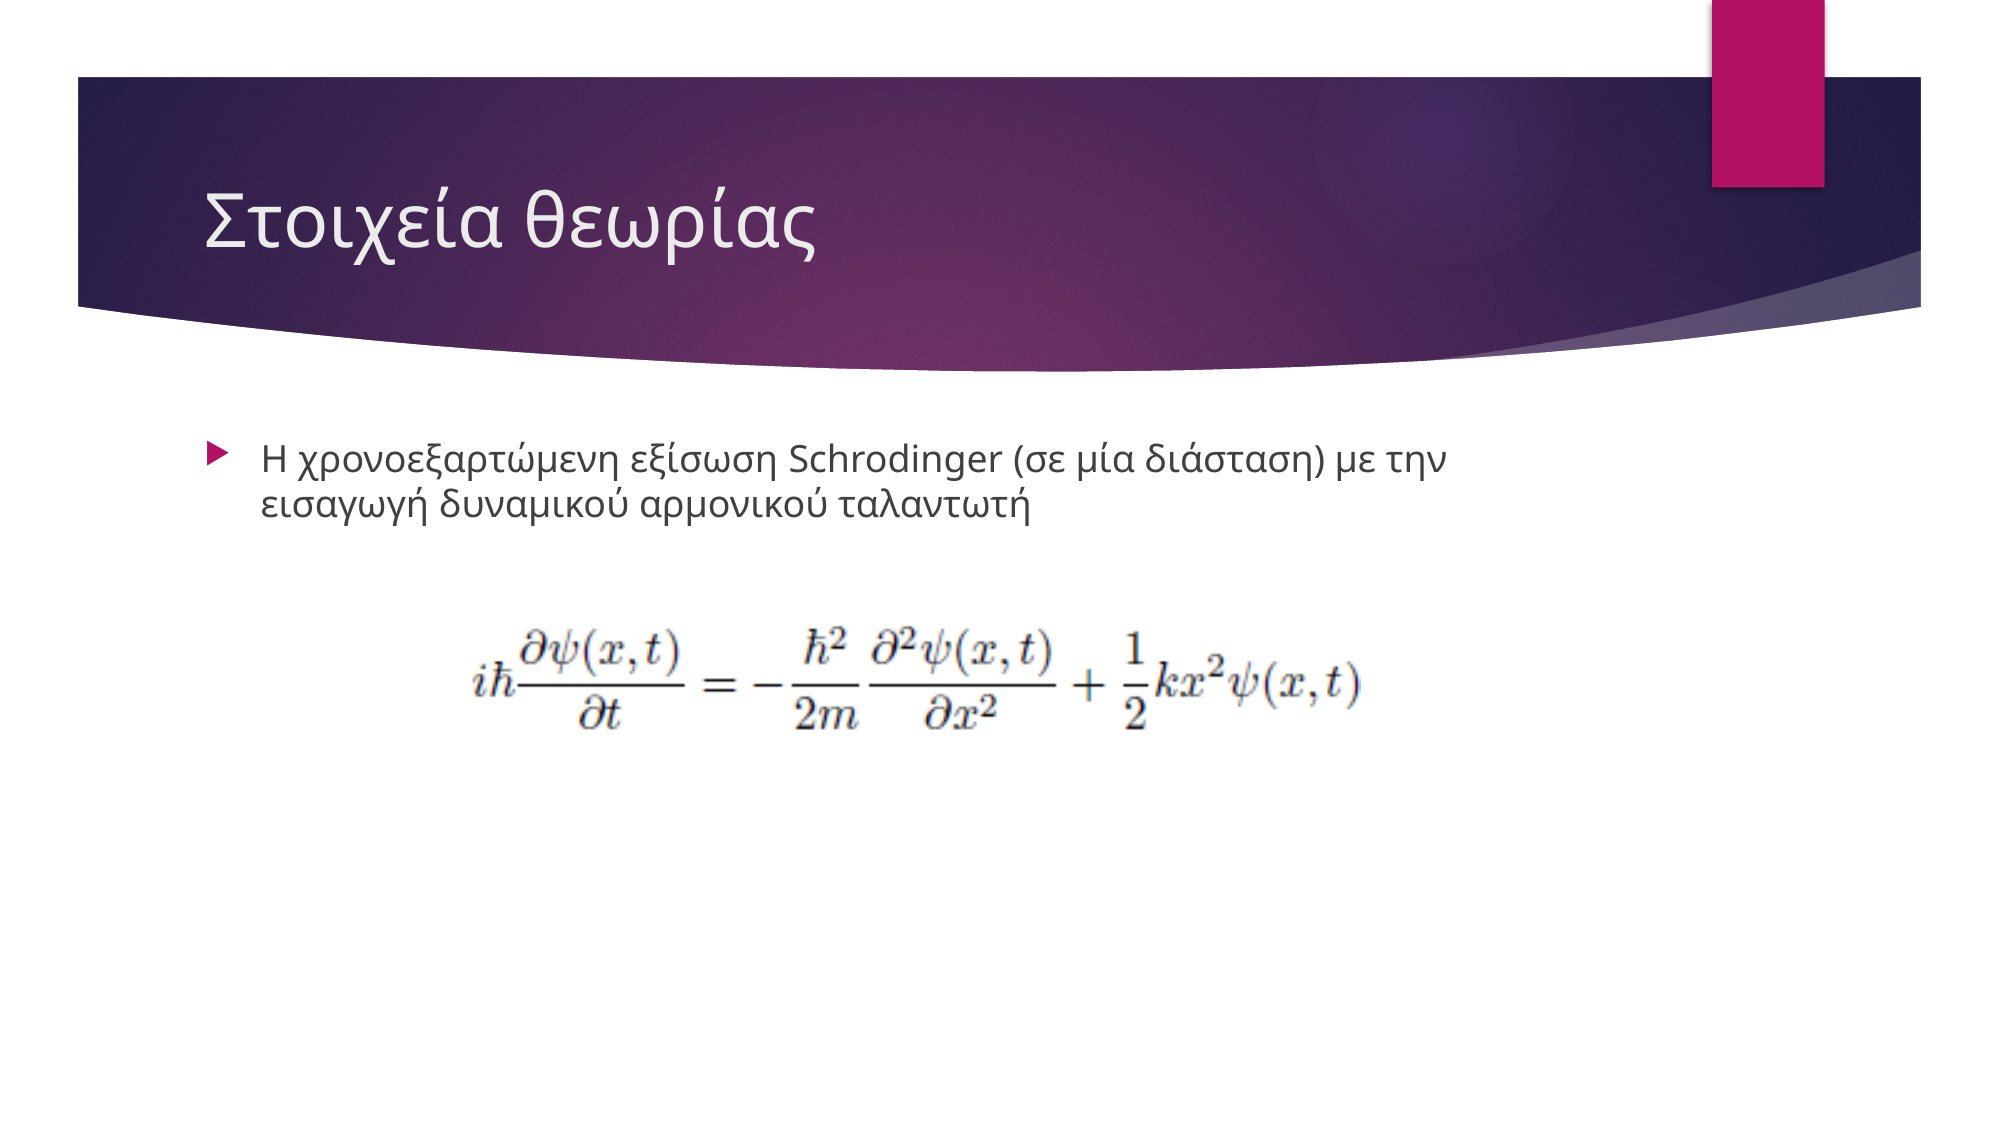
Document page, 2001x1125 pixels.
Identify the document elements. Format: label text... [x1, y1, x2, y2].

list Η χρονοεξαρτώμενη εξίσωση Schrodinger (σε μία διάσταση) με την εισαγωγή δυναμικού αρμονικού ταλαντωτή [189, 427, 1638, 988]
picture [465, 587, 1361, 755]
title Στοιχεία θεωρίας [189, 159, 1627, 276]
